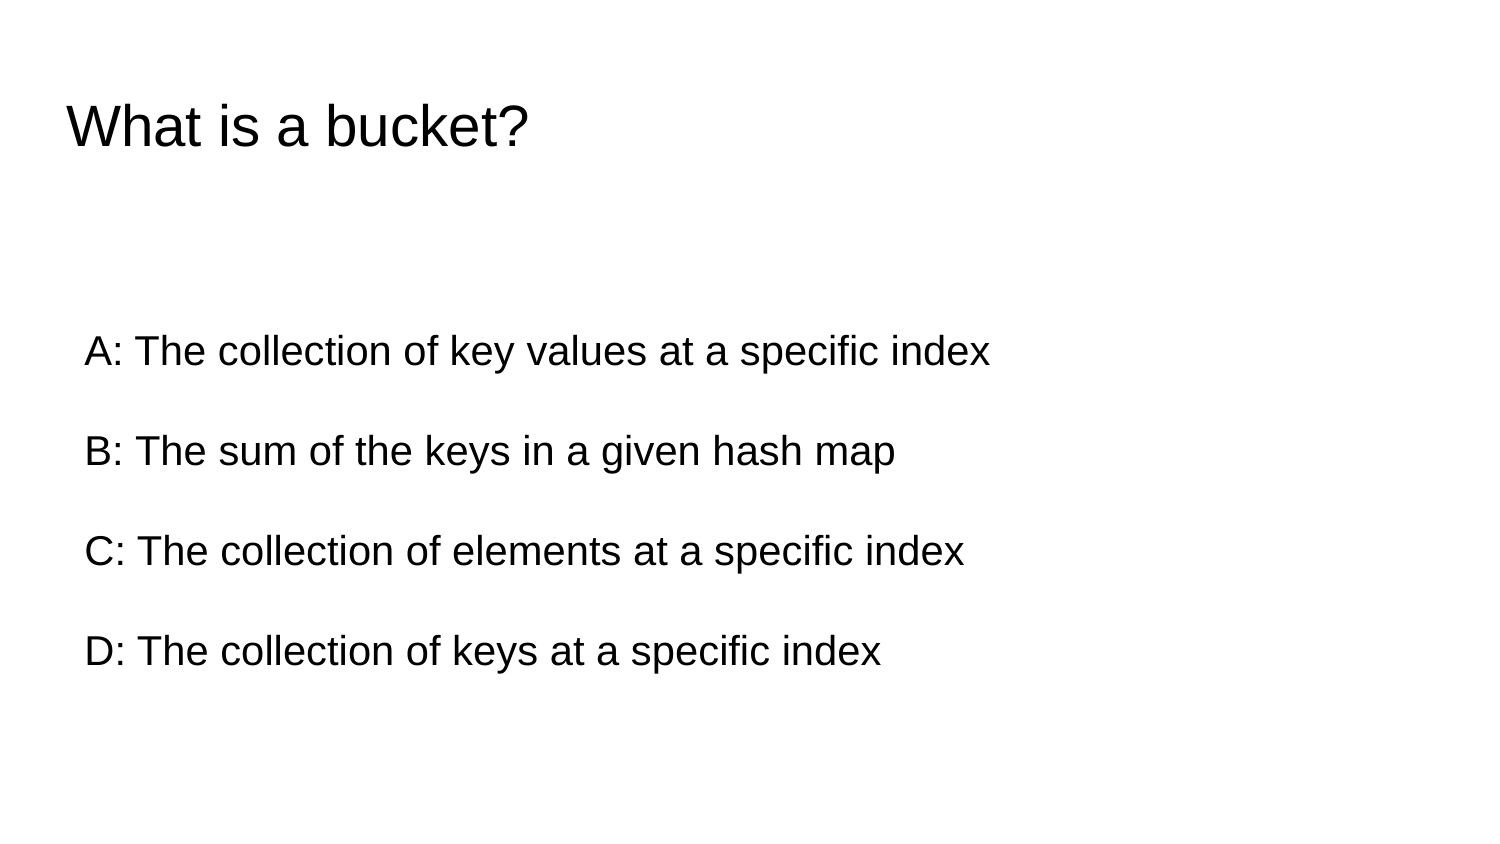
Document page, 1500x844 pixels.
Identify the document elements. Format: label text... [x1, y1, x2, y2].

text_box A: The collection of key values at a specific index B: The sum of the keys in a given hash map C: The collection of elements at a specific index D: The collection of keys at a specific index [69, 258, 1215, 772]
text_box What is a bucket? [51, 72, 1449, 167]
